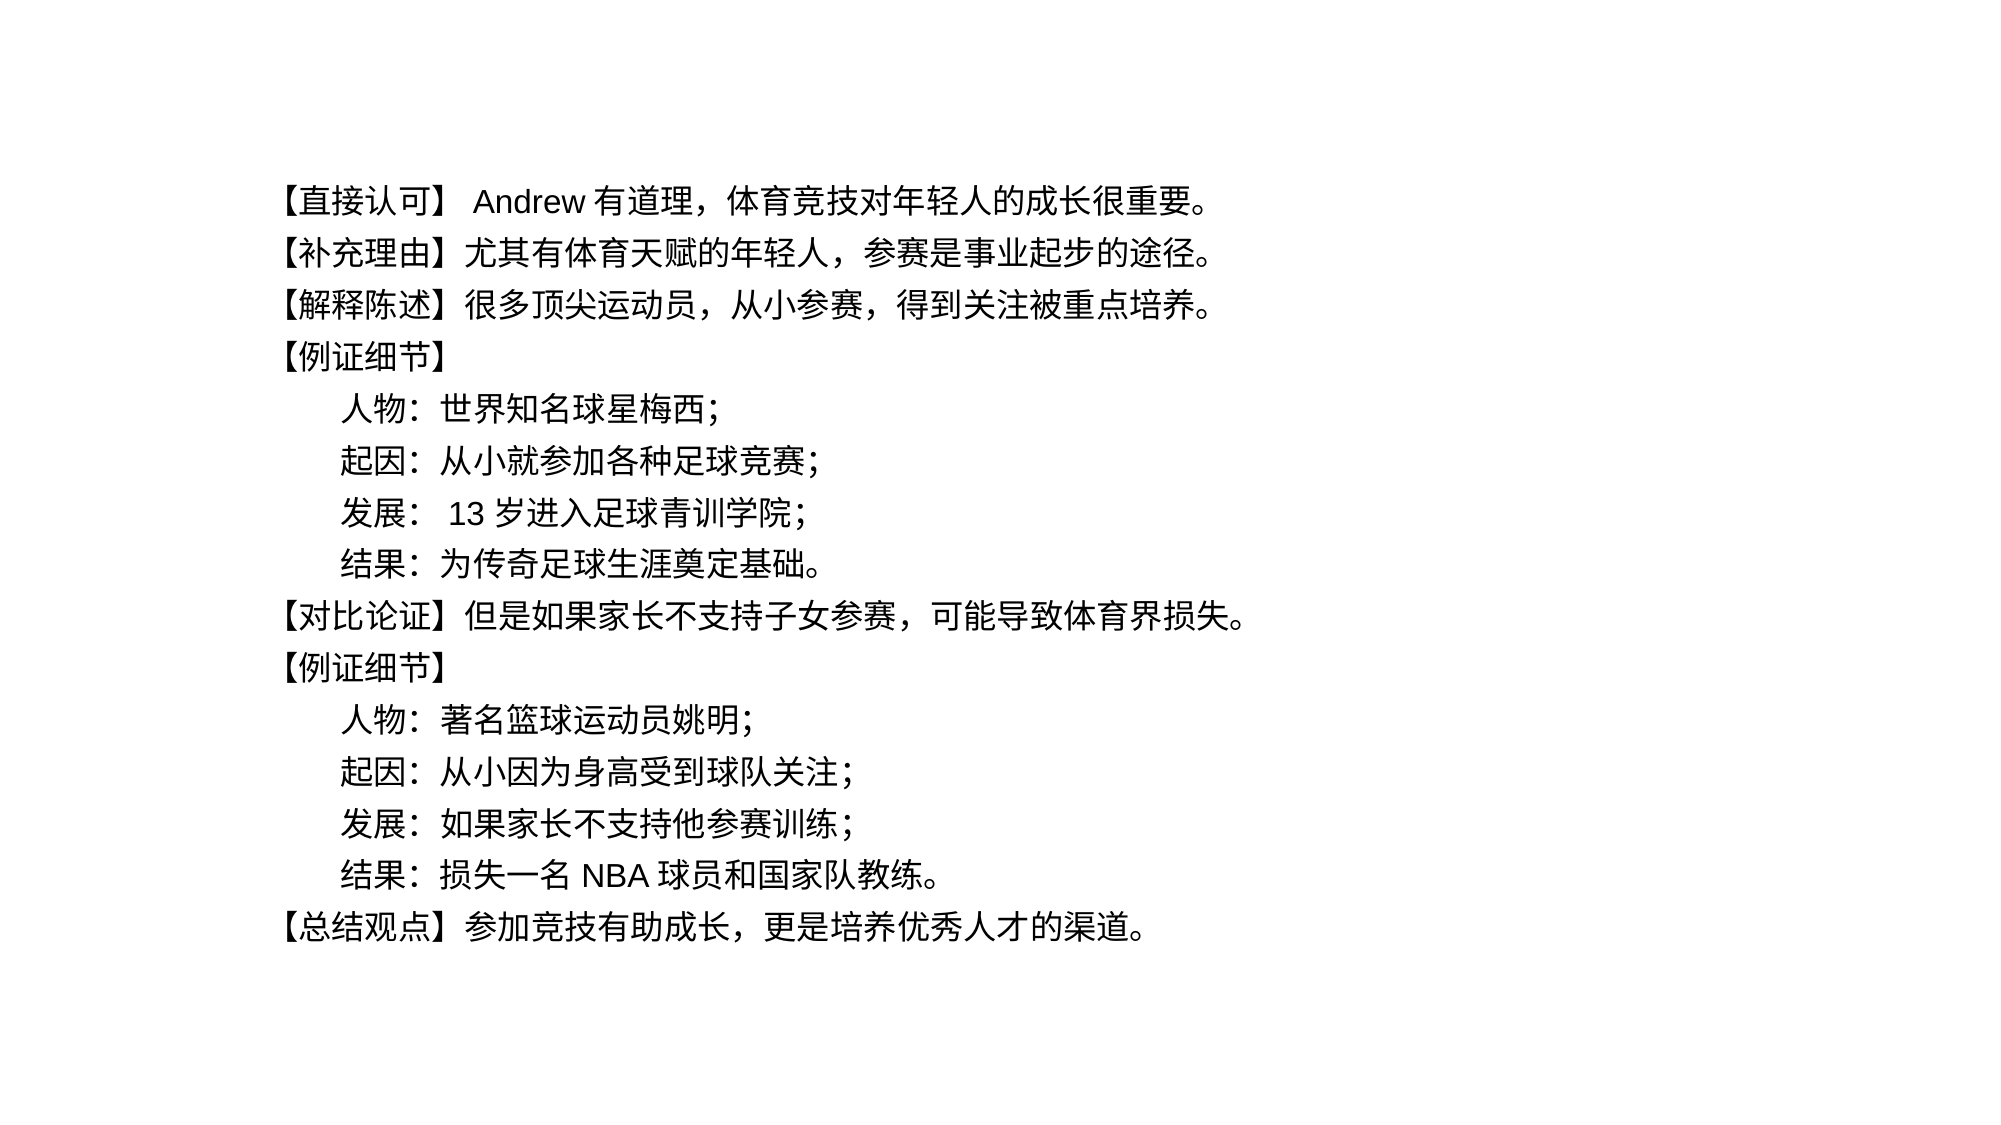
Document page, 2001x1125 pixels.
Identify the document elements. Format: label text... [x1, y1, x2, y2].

text_box 【直接认可】Andrew有道理，体育竞技对年轻人的成长很重要。 【补充理由】尤其有体育天赋的年轻人，参赛是事业起步的途径。 【解释陈述】很多顶尖运动员，从小参赛，得到关注被重点培养。 【例证细节】 人物：世界知名球星梅西； 起因：从小就参加各种足球竞赛； 发展：13岁进入足球青训学院； 结果：为传奇足球生涯奠定基础。 【对比论证】但是如果家长不支持子女参赛，可能导致体育界损失。 【例证细节】 人物：著名篮球运动员姚明； 起因：从小因为身高受到球队关注； 发展：如果家长不支持他参赛训练； 结果：损失一名NBA球员和国家队教练。 【总结观点】参加竞技有助成长，更是培养优秀人才的渠道。 [250, 161, 1902, 954]
